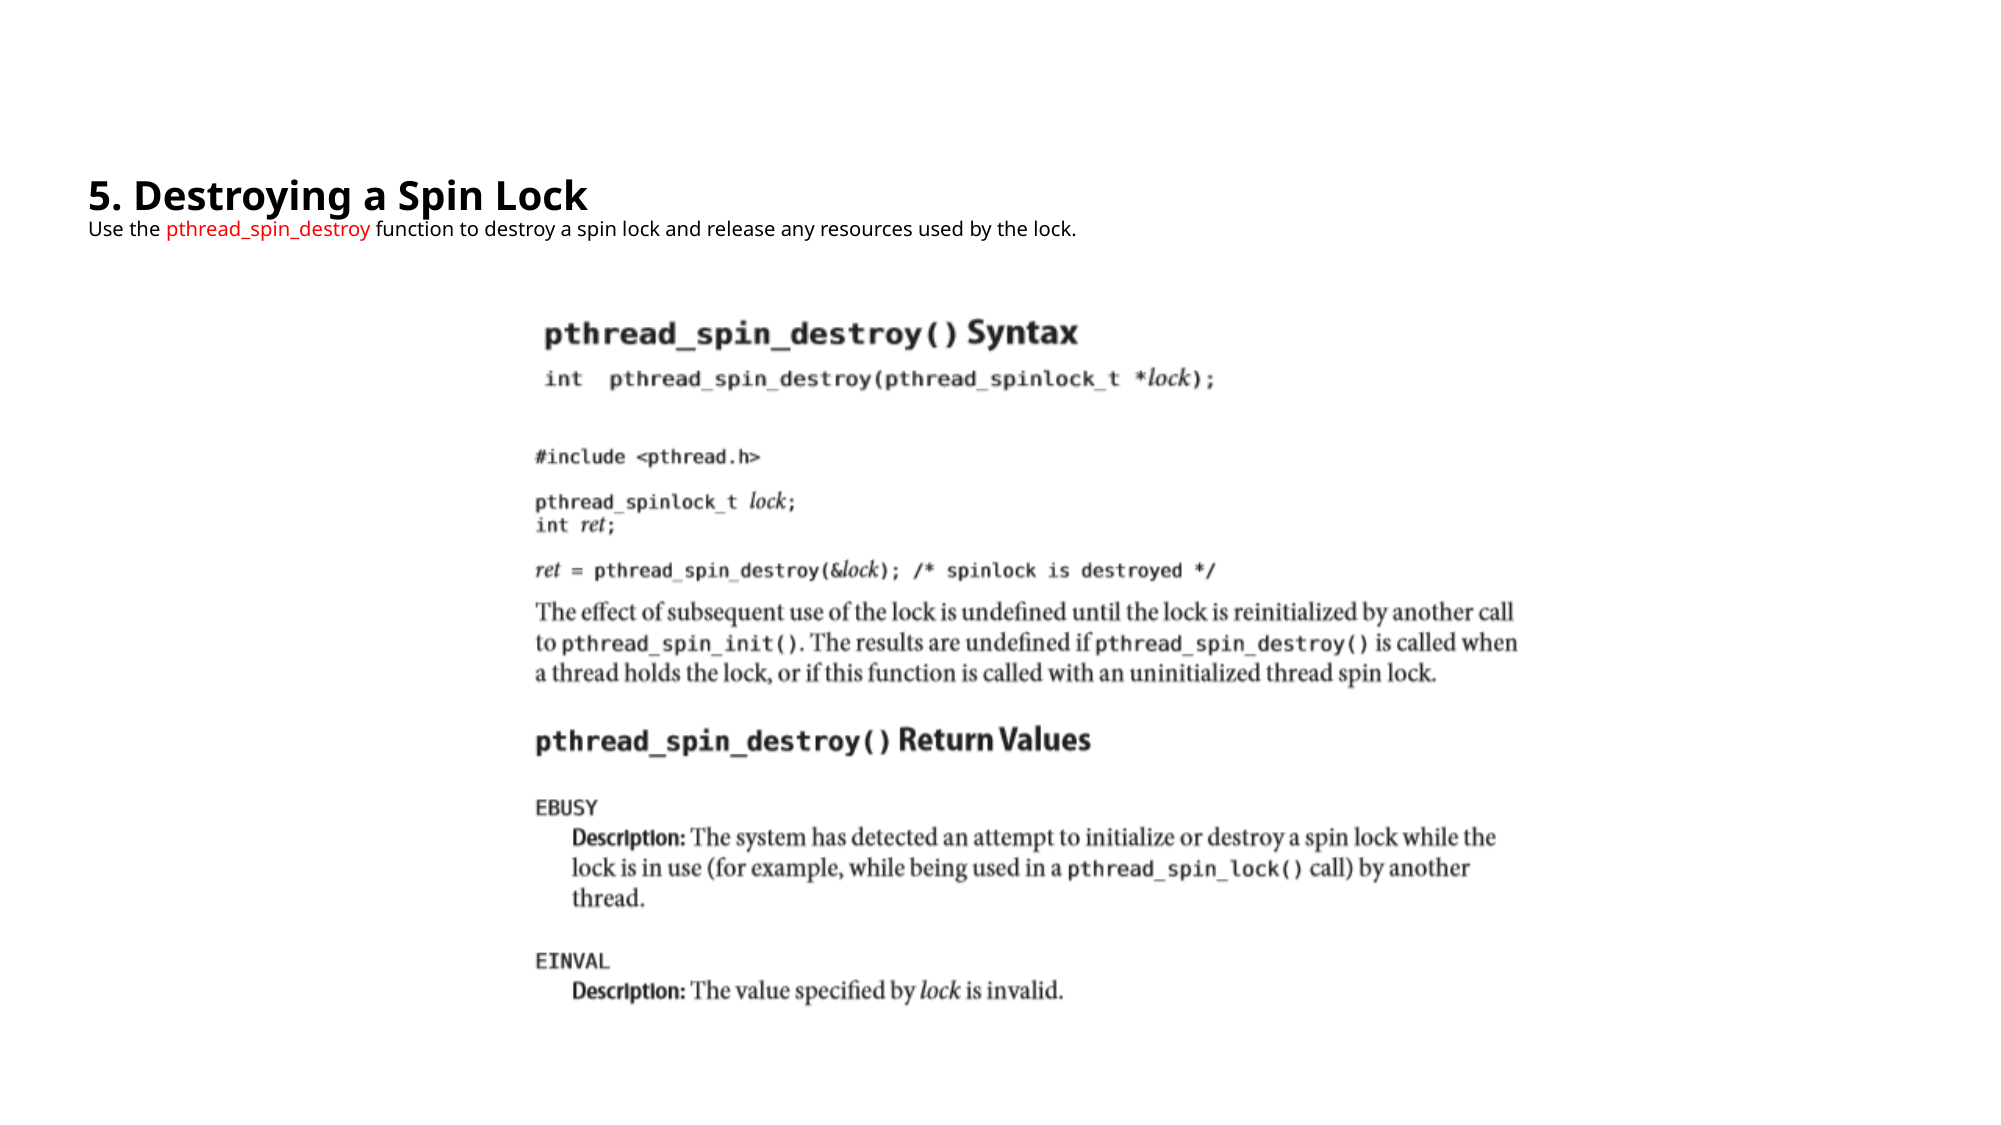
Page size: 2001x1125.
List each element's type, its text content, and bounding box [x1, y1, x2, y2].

picture [511, 426, 1557, 1025]
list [534, 311, 1248, 409]
title 5. Destroying a Spin Lock Use the pthread_spin_destroy function to destroy a spin lock and release any resources used by the lock. [73, 167, 1799, 385]
